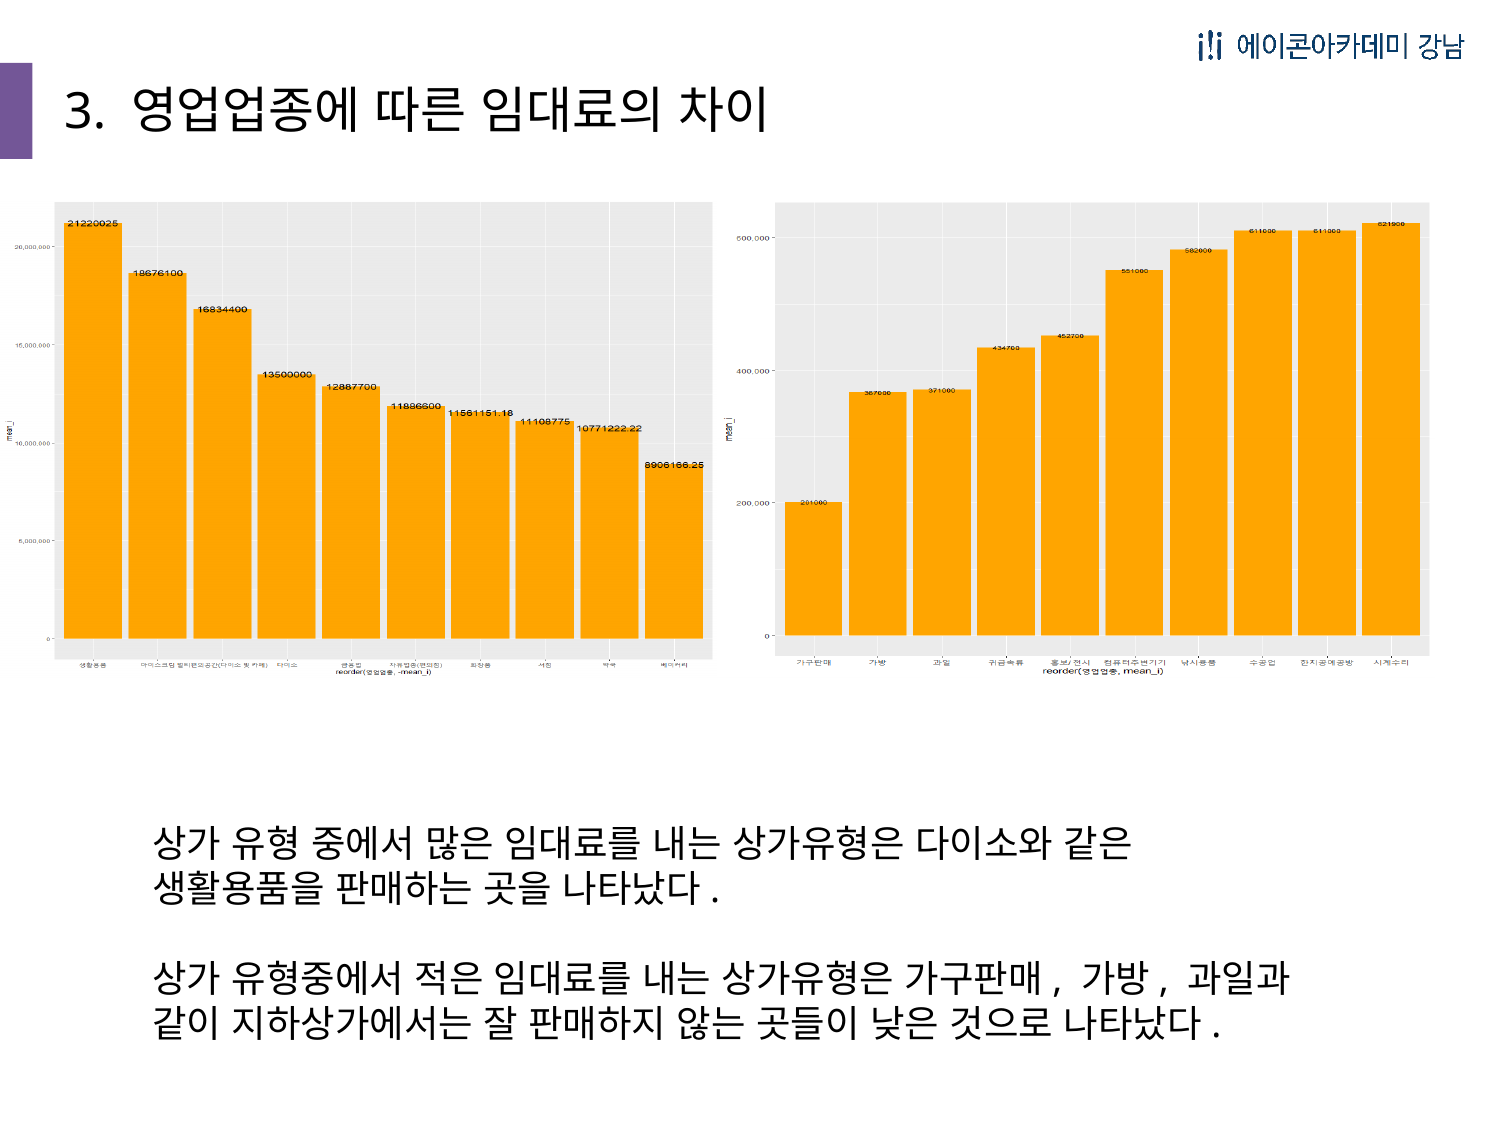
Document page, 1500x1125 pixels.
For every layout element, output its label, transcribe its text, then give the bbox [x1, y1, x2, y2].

text_box [0, 62, 33, 159]
text_box 상가 유형 중에서 많은 임대료를 내는 상가유형은 다이소와 같은 생활용품을 판매하는 곳을 나타났다. 상가 유형중에서 적은 임대료를 내는 상가유형은 가구판매, 가방, 과일과 같이 지하상가에서는 잘 판매하지 않는 곳들이 낮은 것으로 나타났다. [137, 812, 1313, 1125]
picture [1198, 30, 1465, 61]
picture [0, 199, 1436, 678]
text_box 3. 영업업종에 따른 임대료의 차이 [49, 71, 895, 146]
